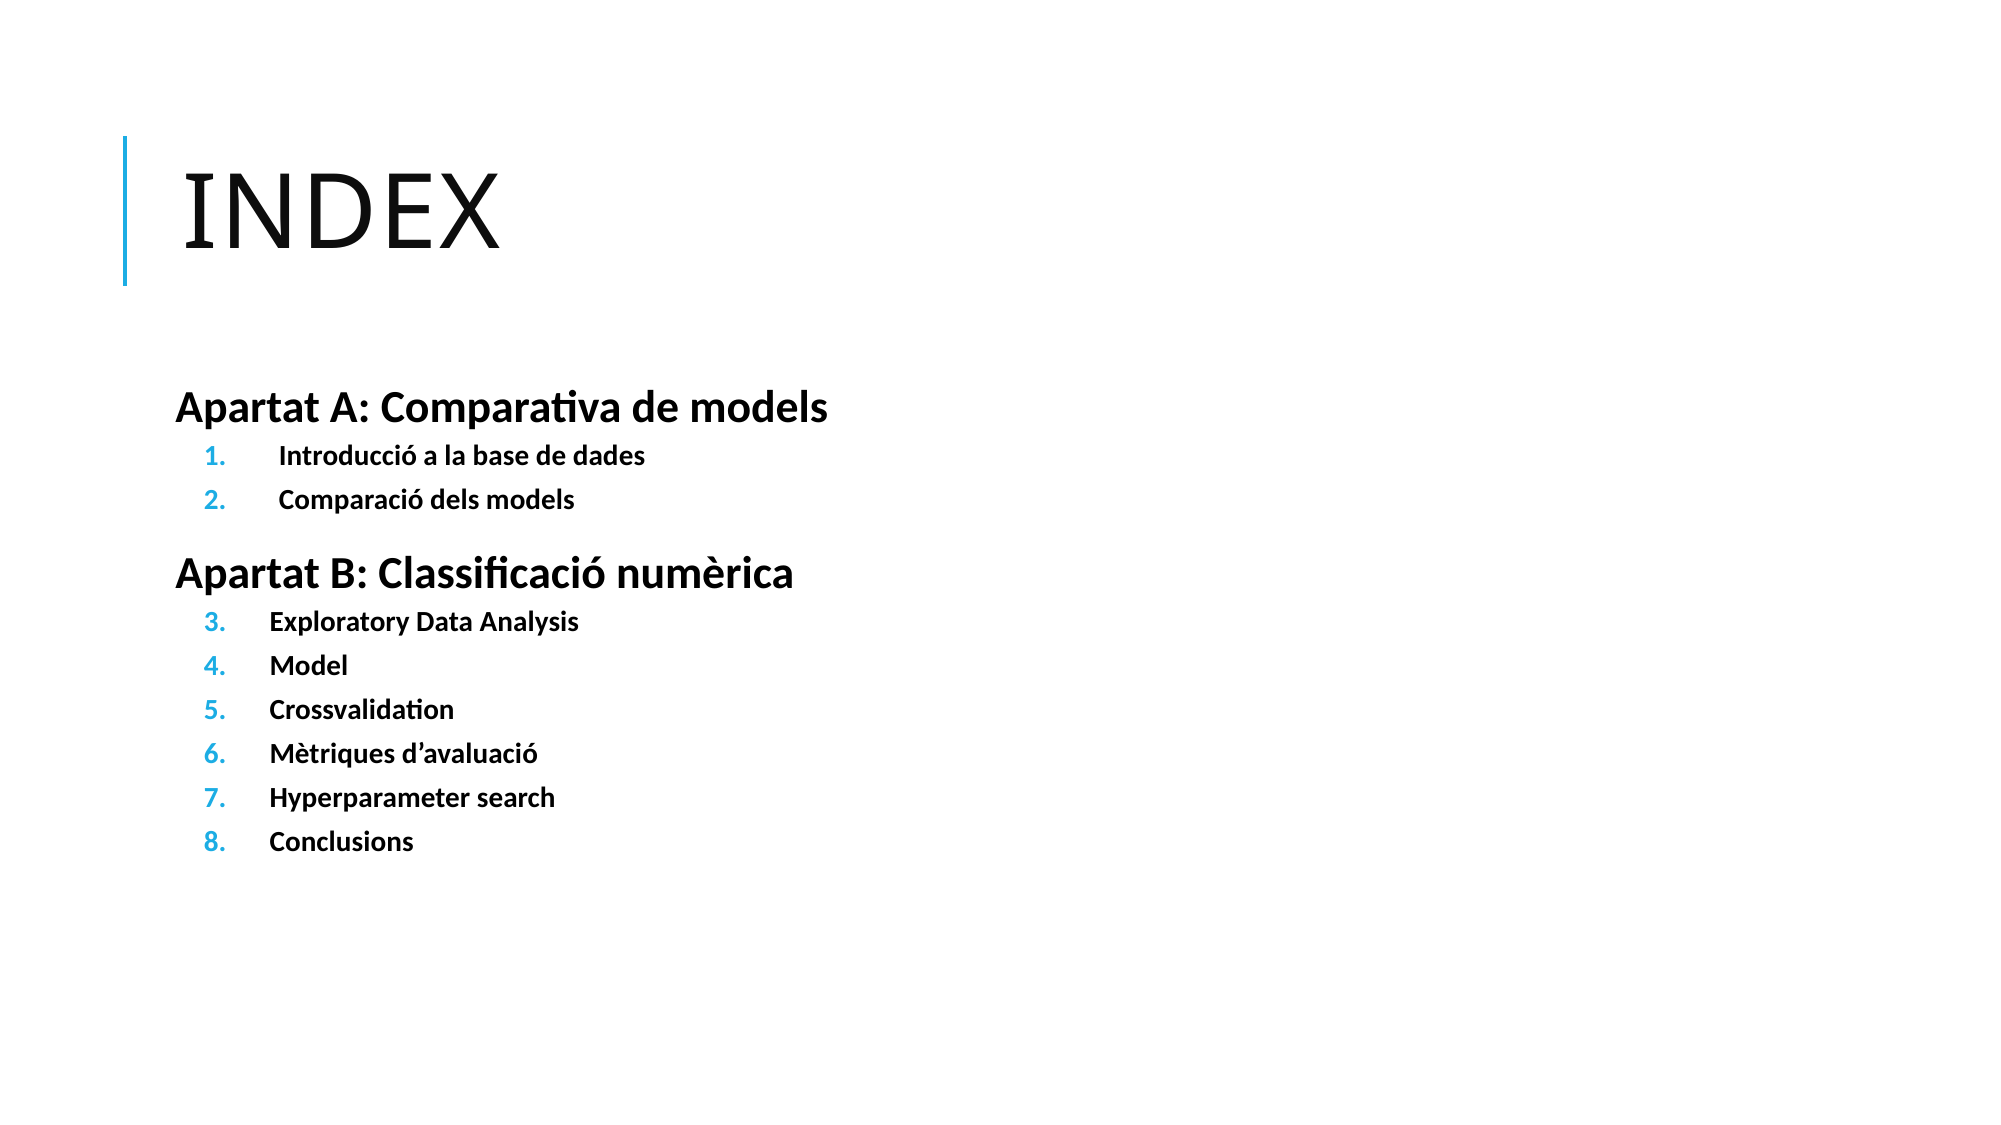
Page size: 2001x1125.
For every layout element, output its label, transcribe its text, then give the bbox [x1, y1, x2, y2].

title index [168, 96, 1763, 342]
list Apartat A: Comparativa de models Introducció a la base de dades Comparació dels models Apartat B: Classificació numèrica Exploratory Data Analysis Model Crossvalidation Mètriques d’avaluació Hyperparameter search Conclusions [168, 375, 1763, 1035]
